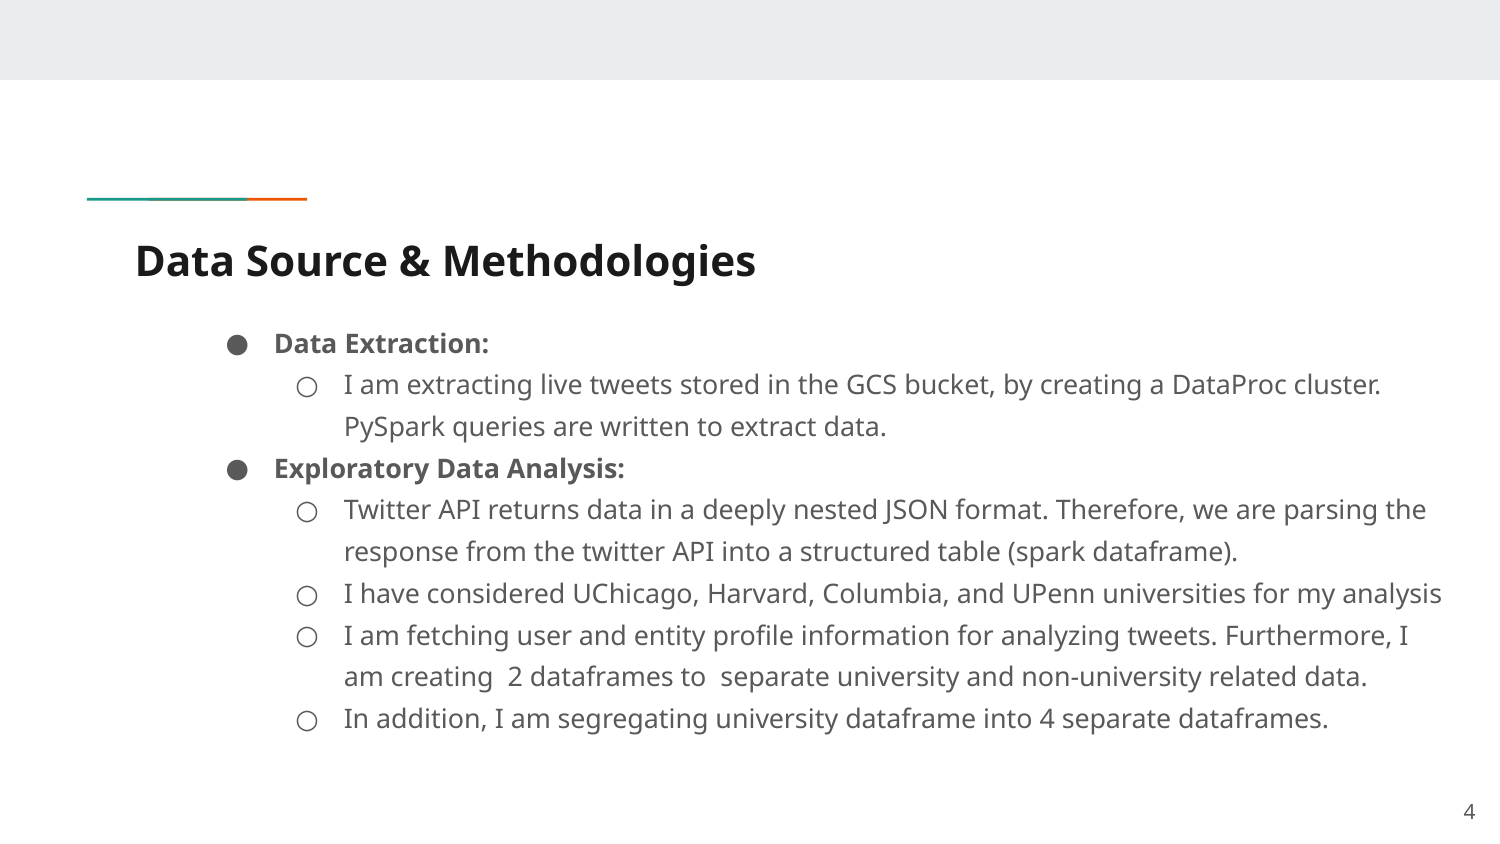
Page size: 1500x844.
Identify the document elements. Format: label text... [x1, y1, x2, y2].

slide_number 4 [1400, 779, 1491, 844]
title Data Source & Methodologies [119, 216, 1381, 304]
list Data Extraction: I am extracting live tweets stored in the GCS bucket, by creating a DataProc cluster. PySpark queries are written to extract data. Exploratory Data Analysis: Twitter API returns data in a deeply nested JSON format. Therefore, we are parsing the response from the twitter API into a structured table (spark dataframe). I have considered UChicago, Harvard, Columbia, and UPenn universities for my analysis I am fetching user and entity profile information for analyzing tweets. Furthermore, I am creating 2 dataframes to separate university and non-university related data. In addition, I am segregating university dataframe into 4 separate dataframes. [119, 304, 1465, 796]
